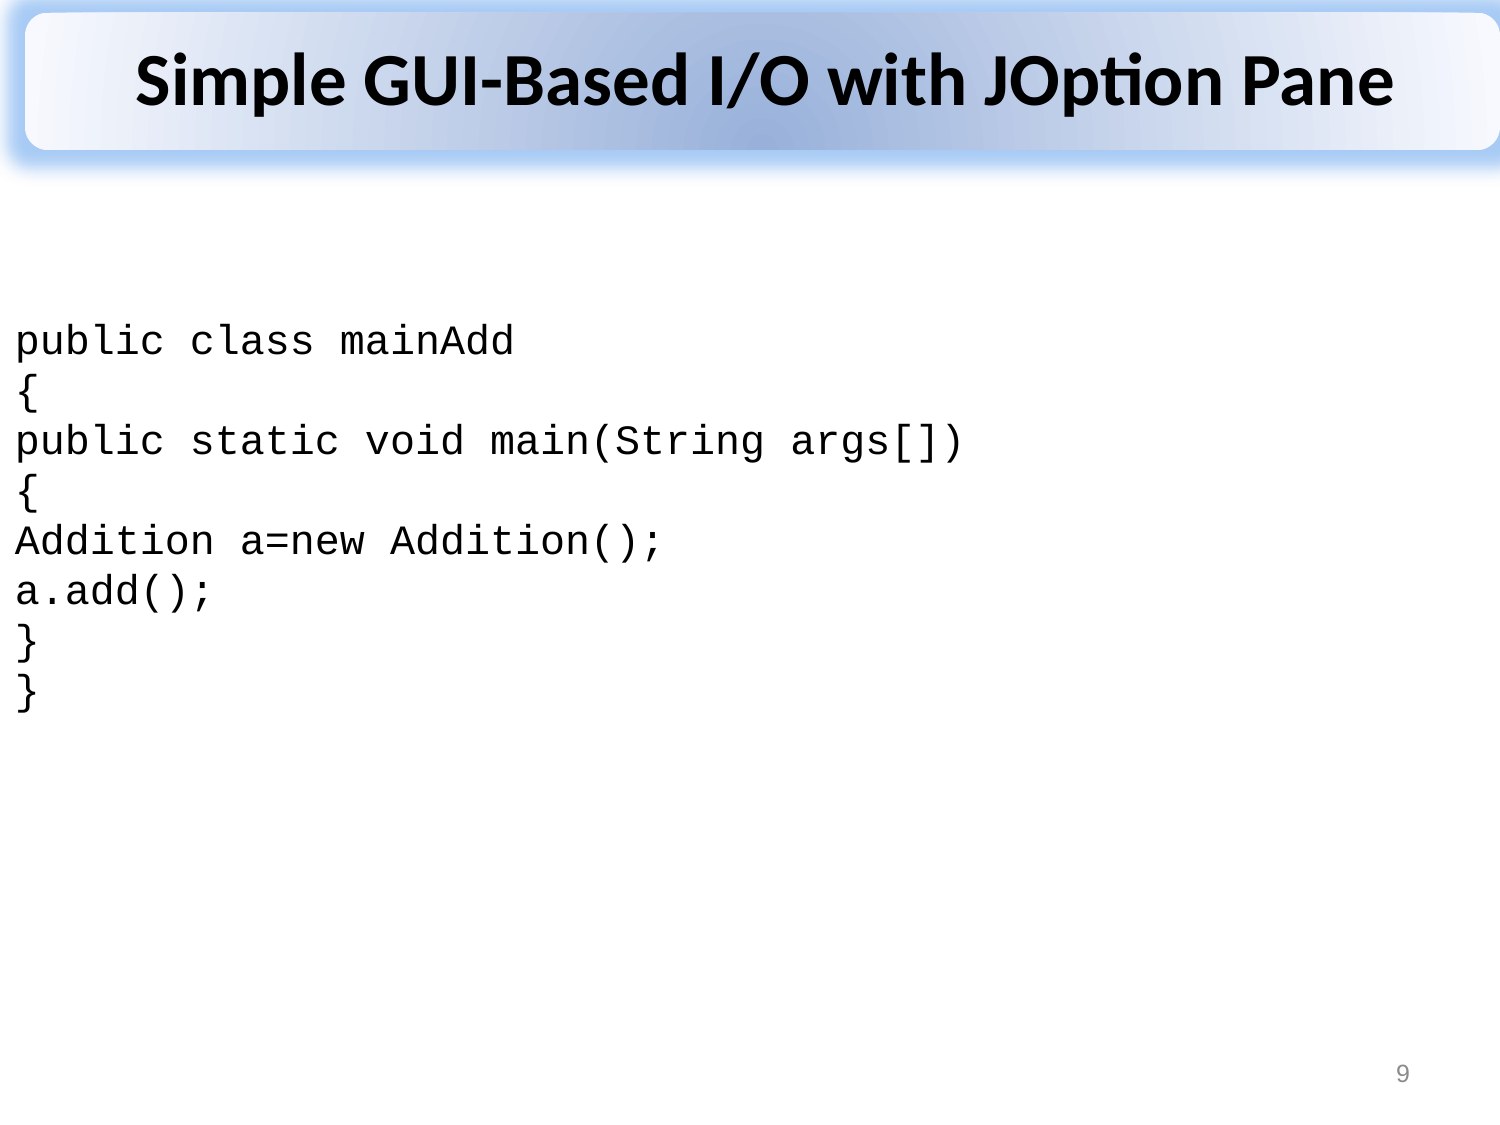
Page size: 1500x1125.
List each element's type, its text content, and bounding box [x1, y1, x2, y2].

slide_number 9 [1074, 1042, 1425, 1103]
text_box public class mainAdd { public static void main(String args[]) { Addition a=new Addition(); a.add(); } } [0, 255, 1500, 721]
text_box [24, 12, 1500, 151]
